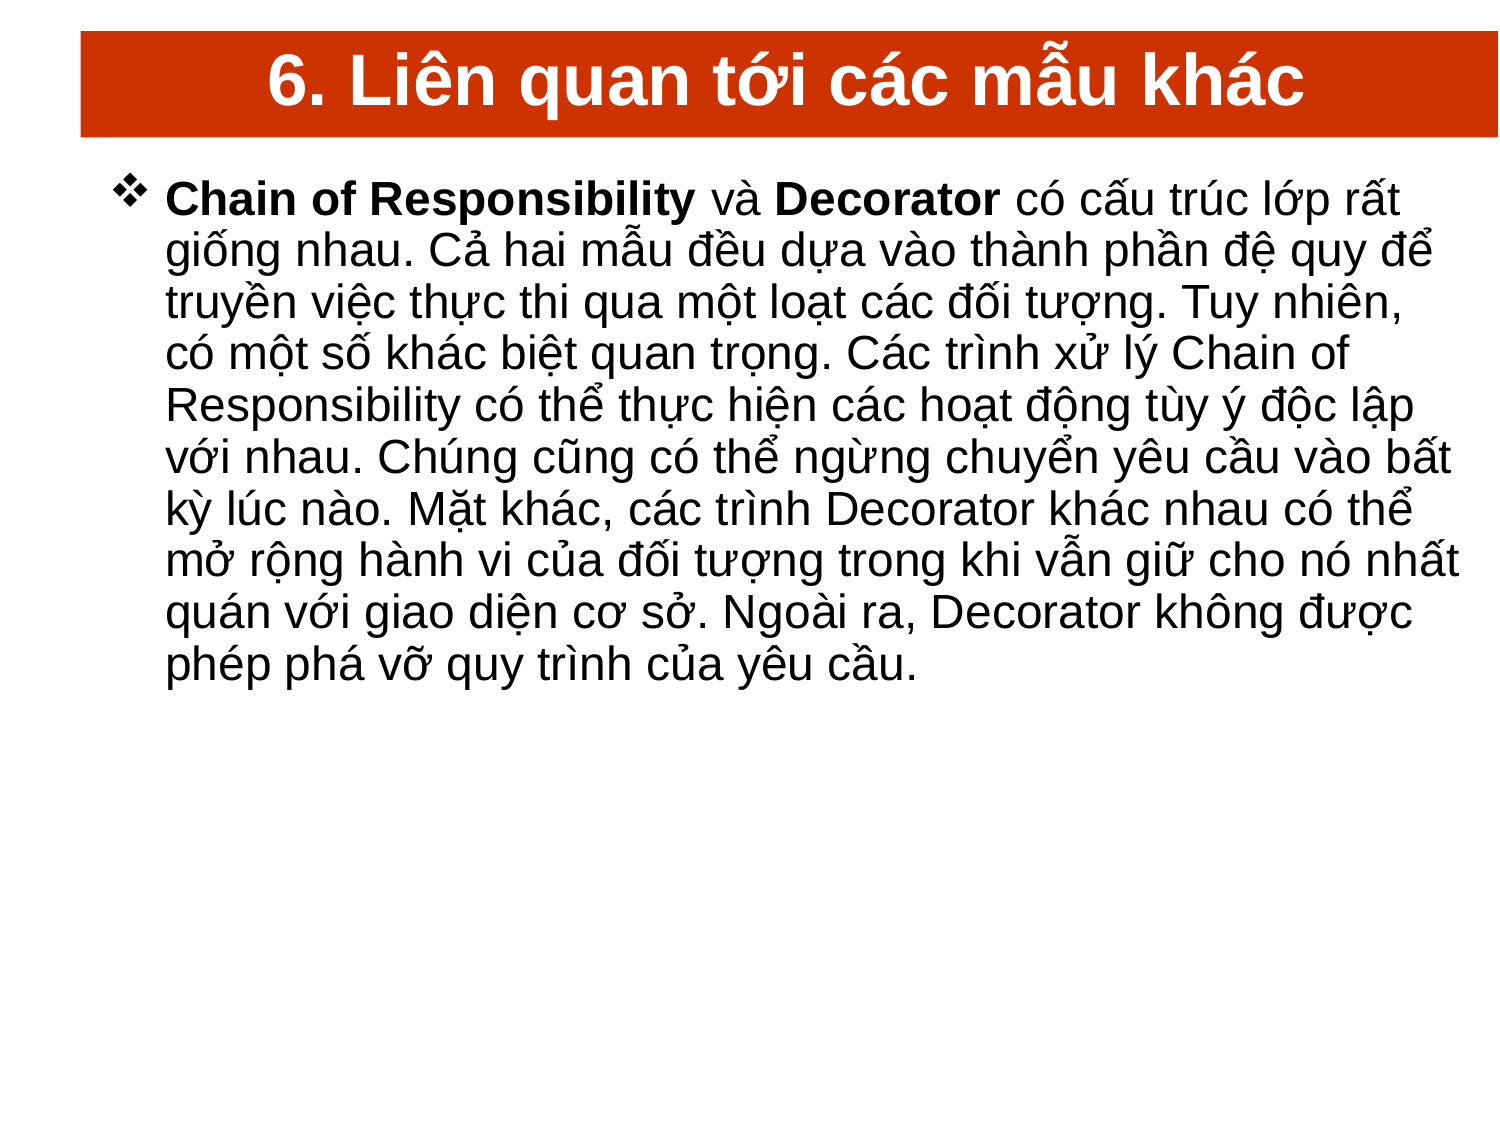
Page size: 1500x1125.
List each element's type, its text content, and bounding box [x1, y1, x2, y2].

text_box Chain of Responsibility và Decorator có cấu trúc lớp rất giống nhau. Cả hai mẫu đều dựa vào thành phần đệ quy để truyền việc thực thi qua một loạt các đối tượng. Tuy nhiên, có một số khác biệt quan trọng. Các trình xử lý Chain of Responsibility có thể thực hiện các hoạt động tùy ý độc lập với nhau. Chúng cũng có thể ngừng chuyển yêu cầu vào bất kỳ lúc nào. Mặt khác, các trình Decorator khác nhau có thể mở rộng hành vi của đối tượng trong khi vẫn giữ cho nó nhất quán với giao diện cơ sở. Ngoài ra, Decorator không được phép phá vỡ quy trình của yêu cầu. [93, 166, 1482, 1073]
title 6. Liên quan tới các mẫu khác [75, 24, 1500, 138]
